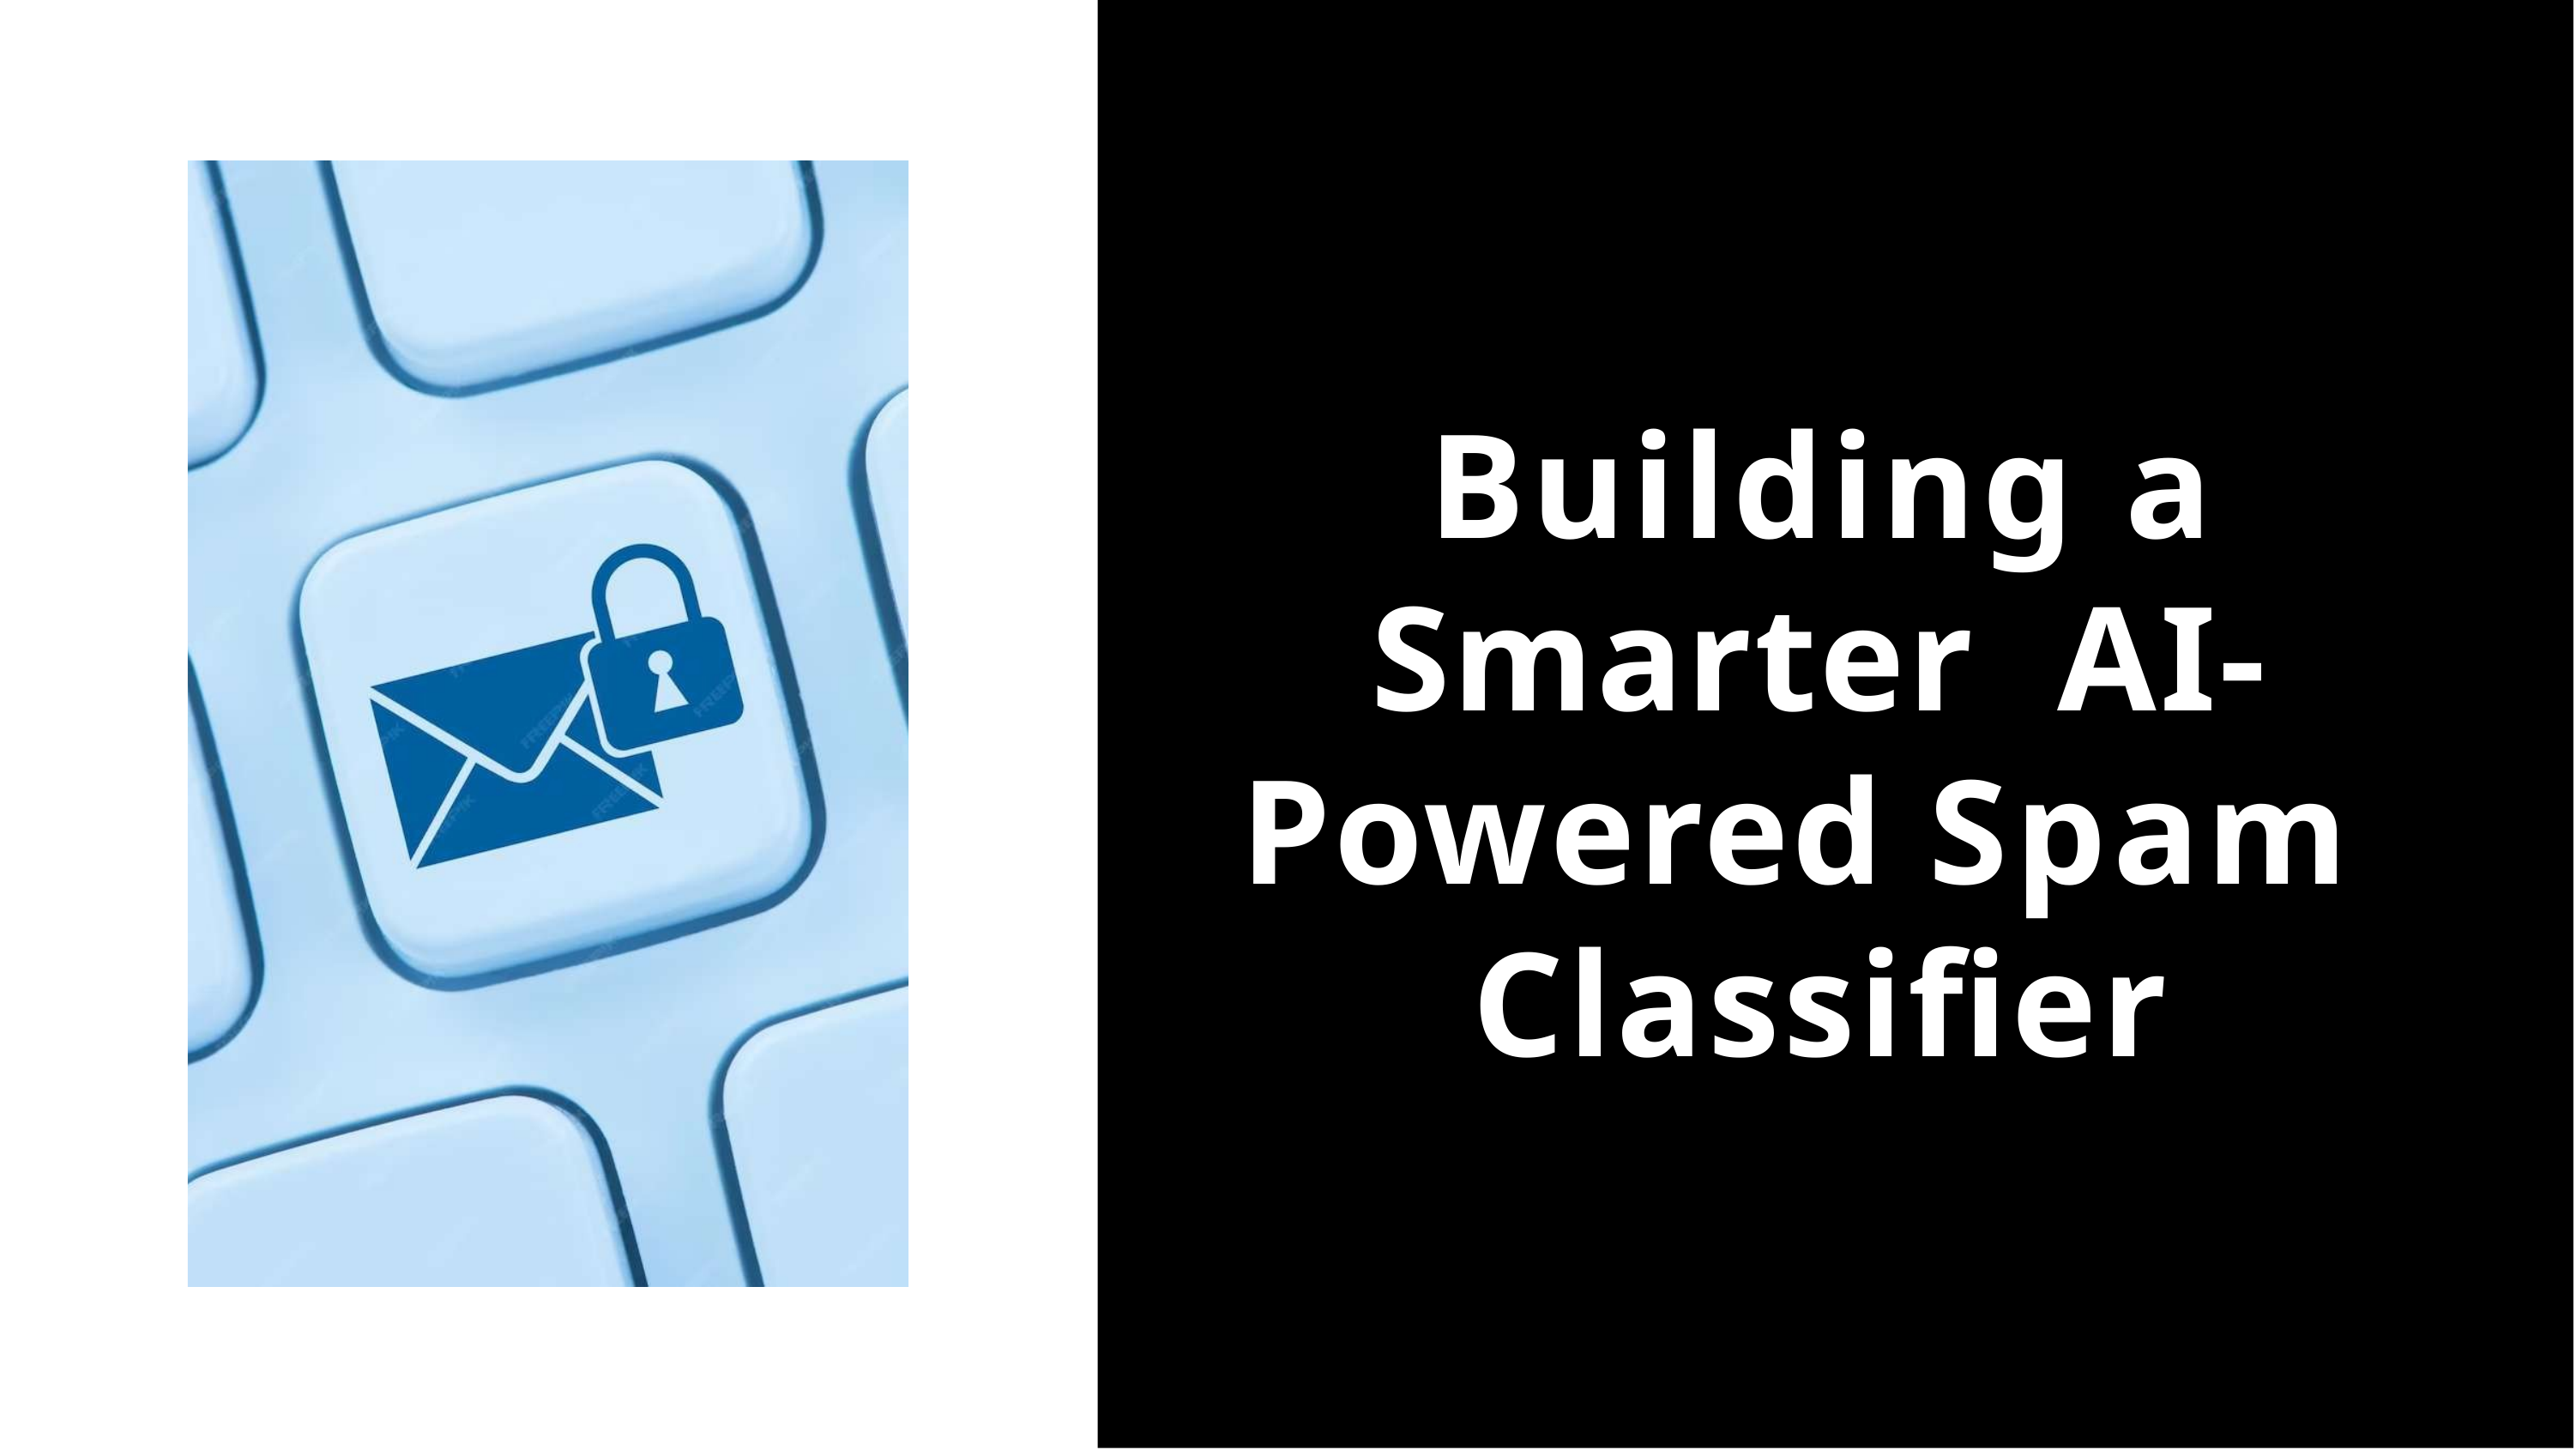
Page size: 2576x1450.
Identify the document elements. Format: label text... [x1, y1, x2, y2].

title Building a Smarter AI-Powered Spam Classiﬁer [1172, 392, 2468, 1086]
text_box [187, 160, 909, 1287]
